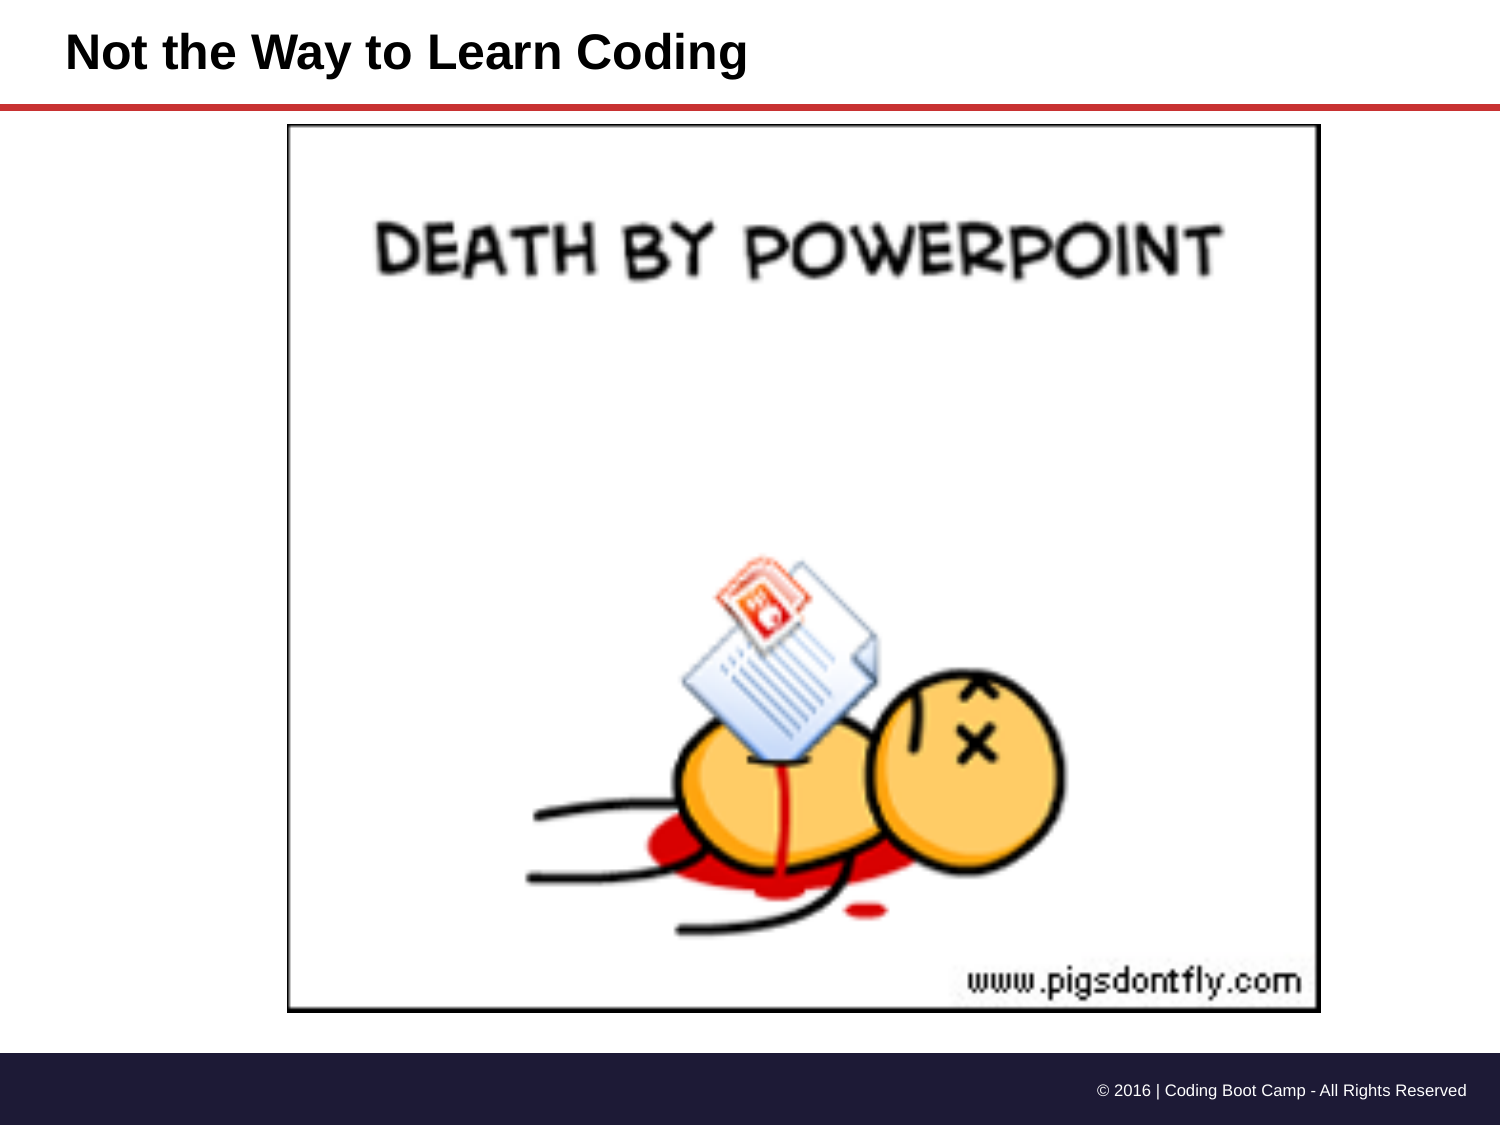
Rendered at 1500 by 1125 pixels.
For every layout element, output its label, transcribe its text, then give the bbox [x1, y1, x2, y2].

picture [287, 124, 1321, 1013]
title Not the Way to Learn Coding [50, 0, 948, 108]
